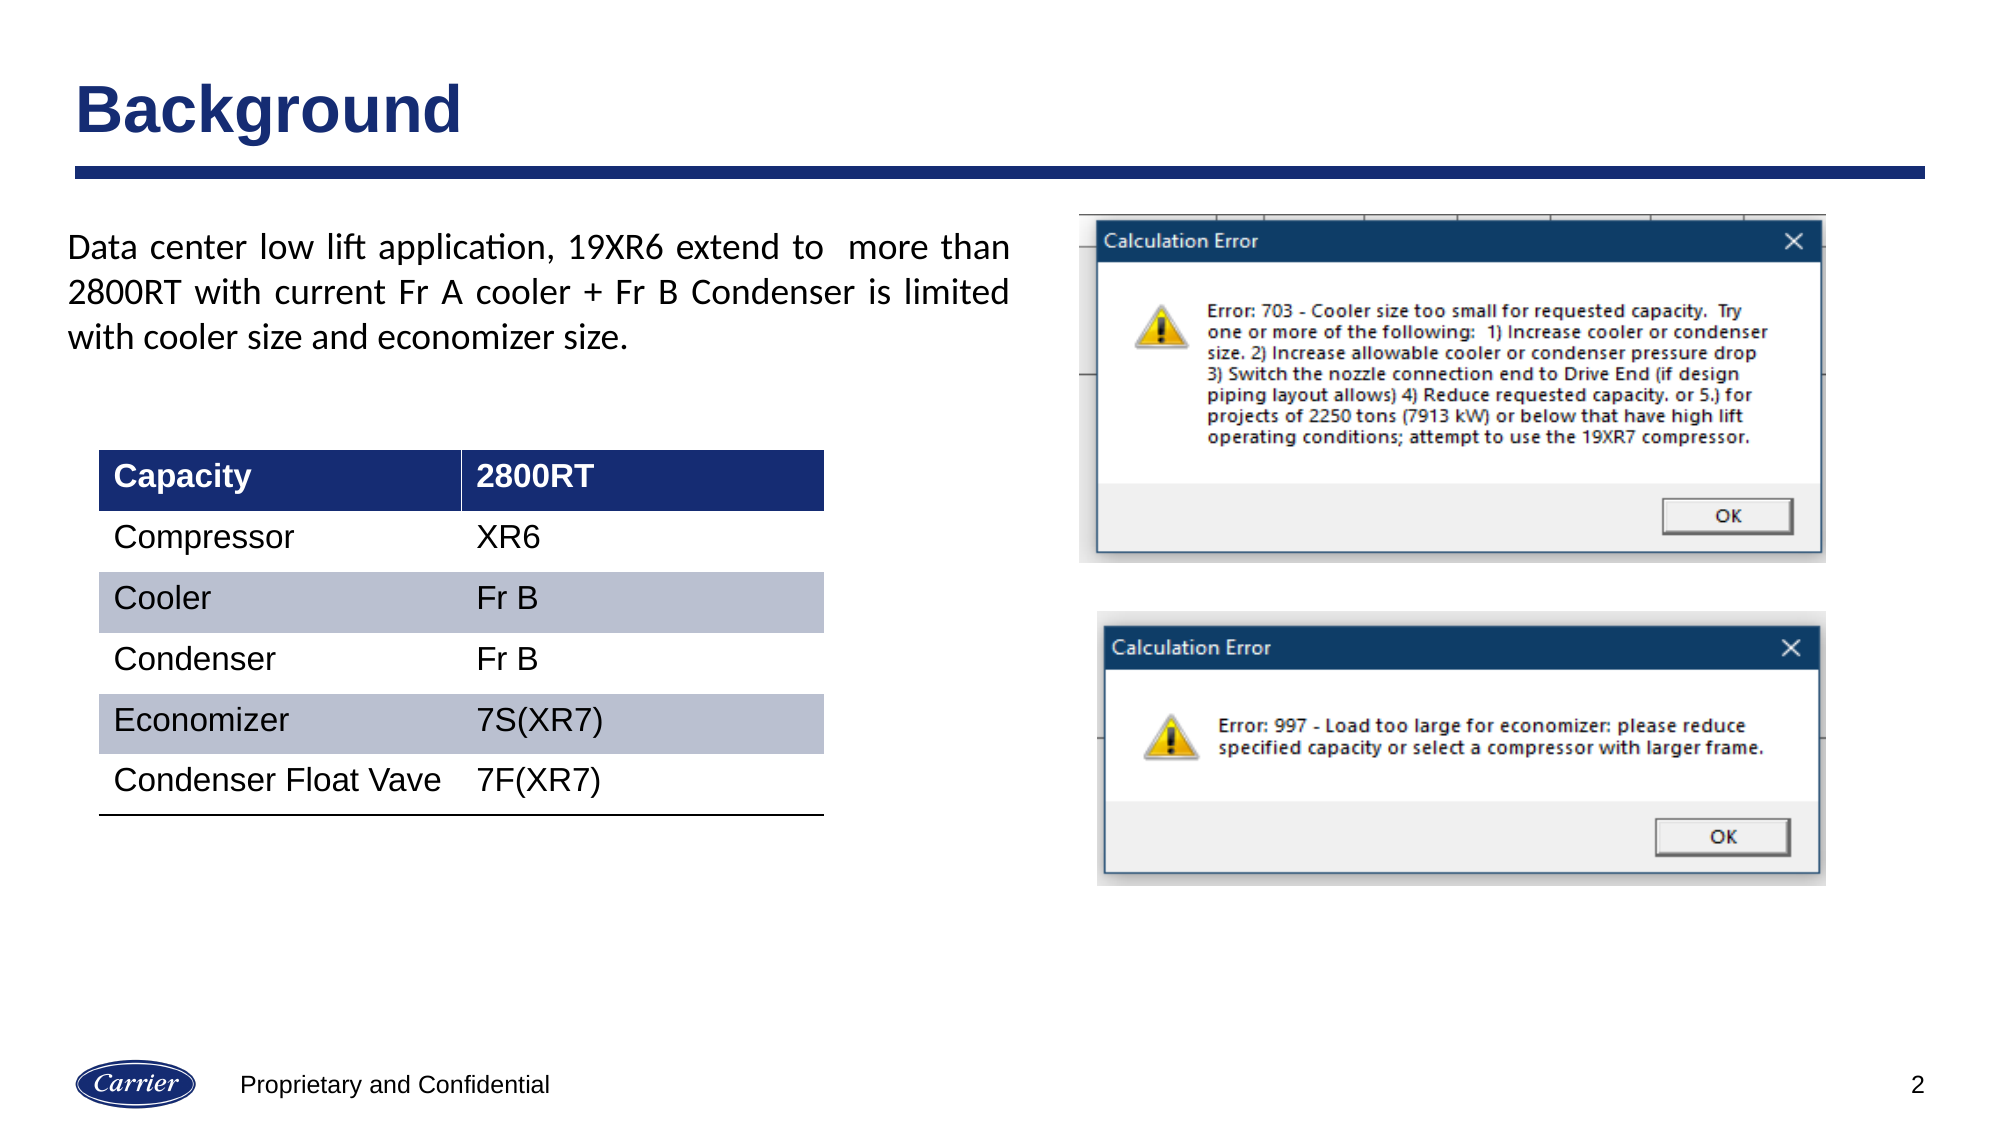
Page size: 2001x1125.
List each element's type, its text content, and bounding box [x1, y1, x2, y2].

table_cell Fr B [461, 633, 824, 694]
table_cell Compressor [99, 511, 461, 572]
text_box Data center low lift application, 19XR6 extend to more than 2800RT with current Fr A cooler + Fr B Condenser is limited with cooler size and economizer size. [52, 214, 1027, 417]
table_header 2800RT [462, 450, 824, 511]
slide_number 2 [1850, 1053, 1925, 1114]
table_cell Fr B [461, 572, 824, 633]
picture [1078, 213, 1826, 563]
picture [1097, 611, 1826, 886]
table_cell XR6 [461, 511, 824, 572]
table_cell Condenser [99, 633, 461, 694]
table_cell 7S(XR7) [461, 694, 824, 754]
title Background [75, 75, 1925, 165]
table_cell Cooler [99, 572, 461, 633]
table_header Capacity [99, 450, 461, 511]
table_cell 7F(XR7) [461, 754, 824, 814]
table_cell Economizer [99, 694, 461, 754]
table_cell Condenser Float Vave [99, 754, 461, 814]
